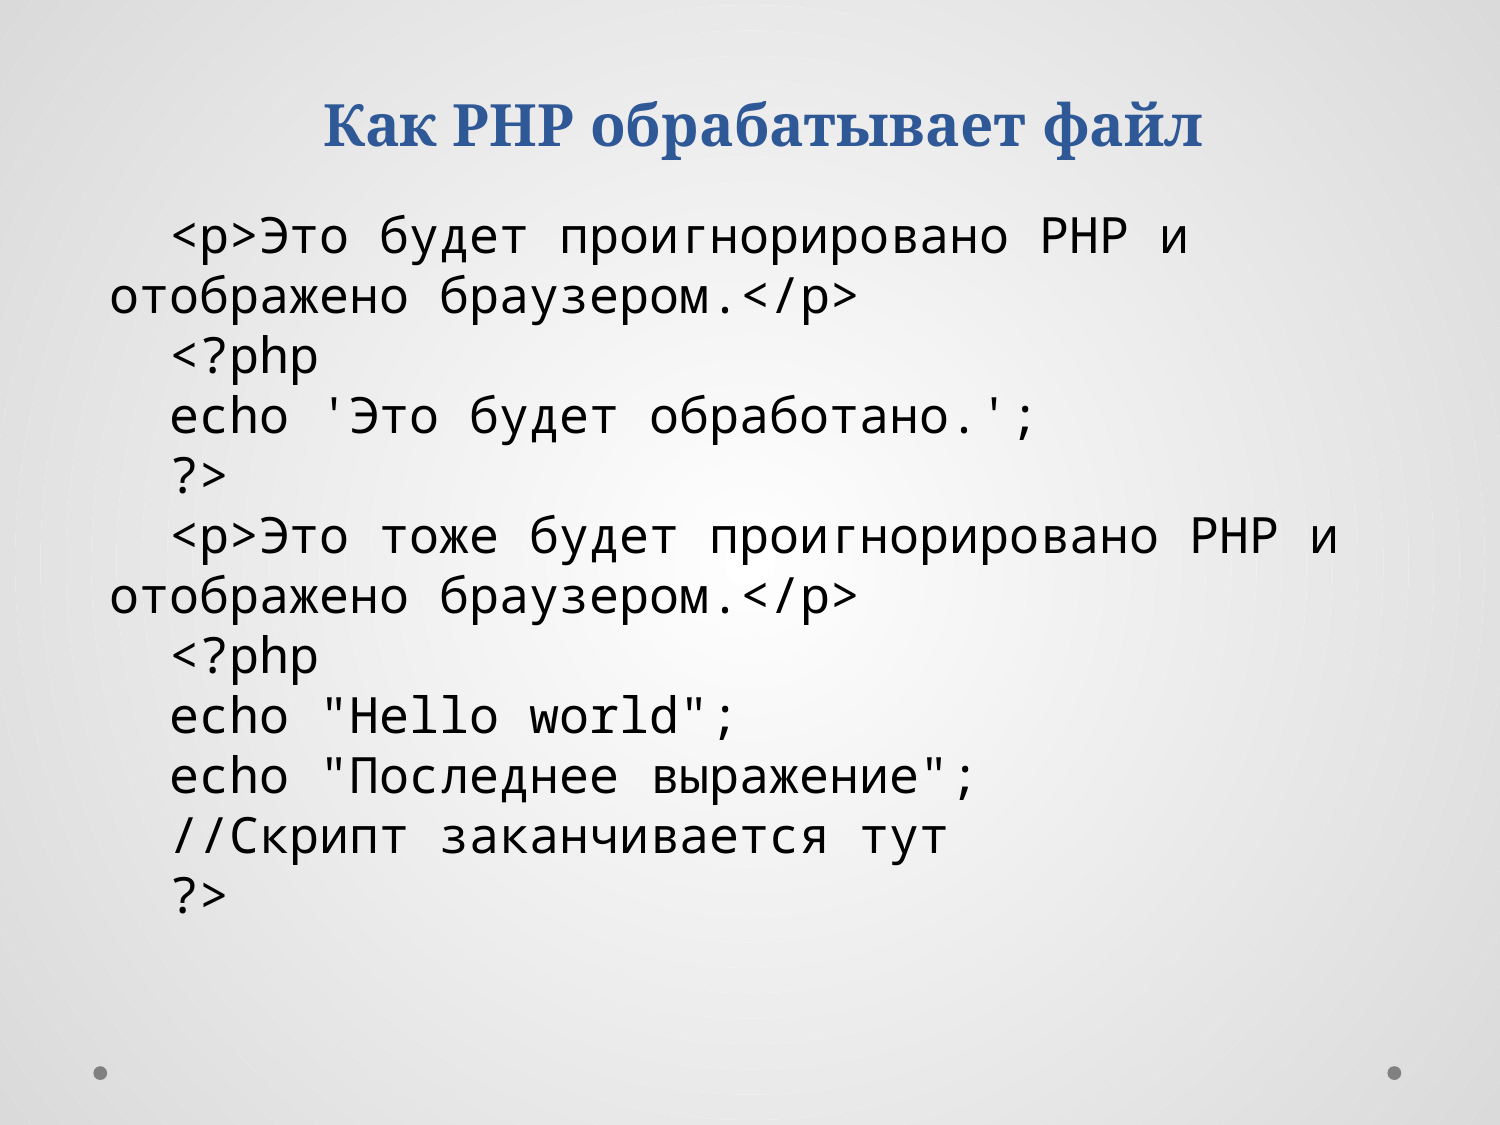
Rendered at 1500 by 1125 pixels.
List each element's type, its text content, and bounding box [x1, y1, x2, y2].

text_box Как PHP обрабатывает файл [118, 80, 1424, 166]
text_box <p>Это будет проигнорировано PHP и отображено браузером.</p> <?php echo 'Это будет обработано.'; ?> <p>Это тоже будет проигнорировано PHP и отображено браузером.</p> <?php echo "Hello world"; echo "Последнее выражение"; //Скрипт заканчивается тут ?> [95, 196, 1436, 931]
